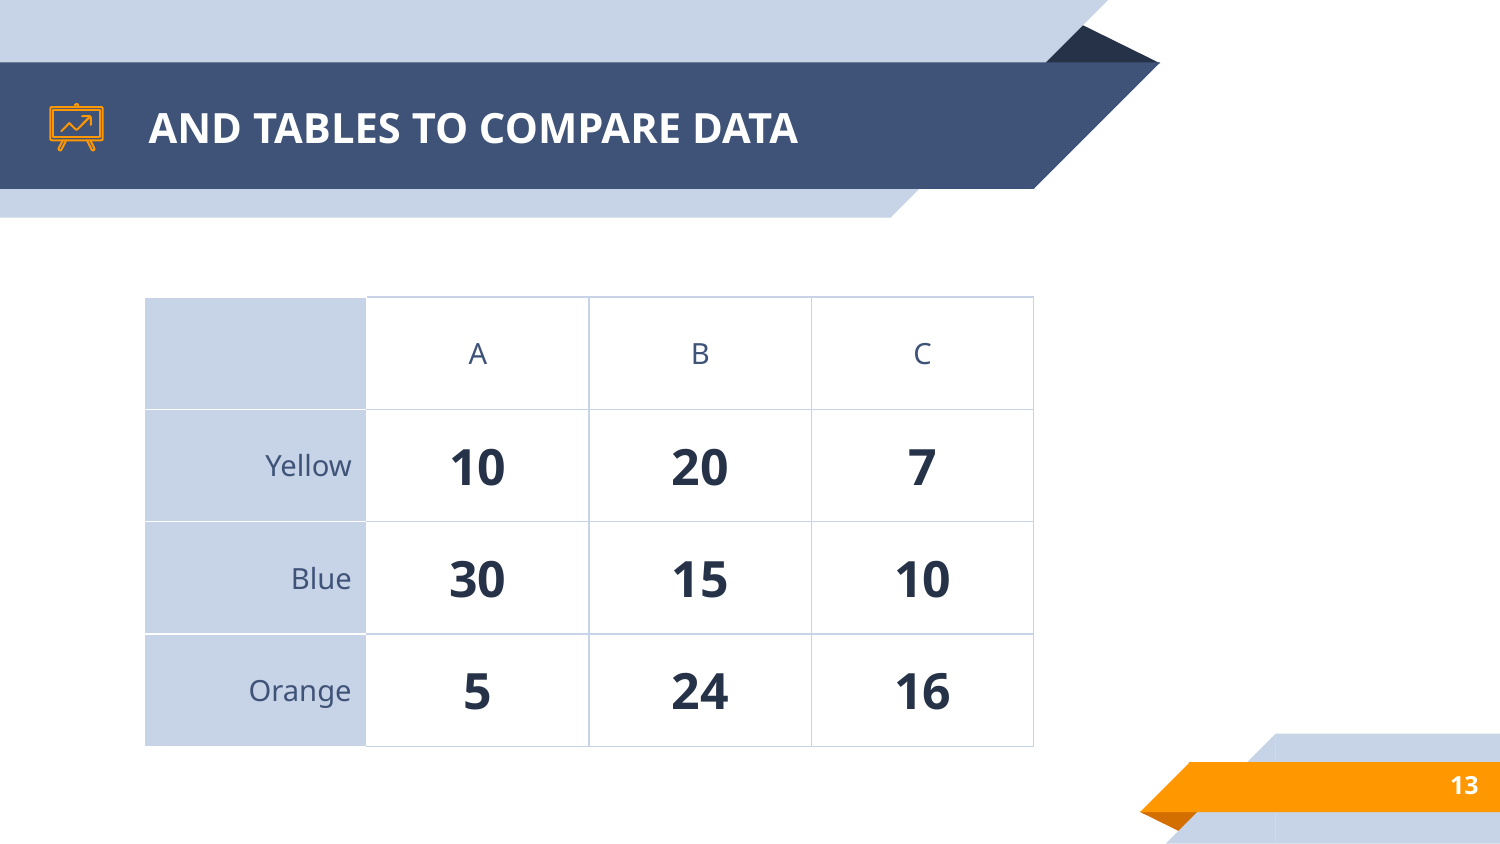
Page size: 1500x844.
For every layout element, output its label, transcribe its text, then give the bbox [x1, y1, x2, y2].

table_cell 20 [590, 410, 811, 521]
table_cell 10 [367, 410, 588, 521]
table_cell 10 [812, 522, 1033, 633]
table_cell 7 [812, 410, 1033, 521]
table_cell 16 [812, 635, 1033, 746]
table_cell Orange [145, 635, 366, 746]
table_header B [590, 298, 811, 409]
table_header C [812, 298, 1033, 409]
table_cell Blue [145, 522, 366, 633]
table_cell 5 [367, 635, 588, 746]
table_cell 30 [367, 522, 588, 633]
title AND TABLES TO COMPARE DATA [133, 64, 997, 190]
table_cell 24 [590, 635, 811, 746]
table_cell Yellow [145, 410, 366, 521]
table_header [145, 298, 366, 409]
table_header A [367, 298, 588, 409]
table_cell 15 [590, 522, 811, 633]
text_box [50, 103, 103, 151]
slide_number 13 [1249, 760, 1494, 813]
